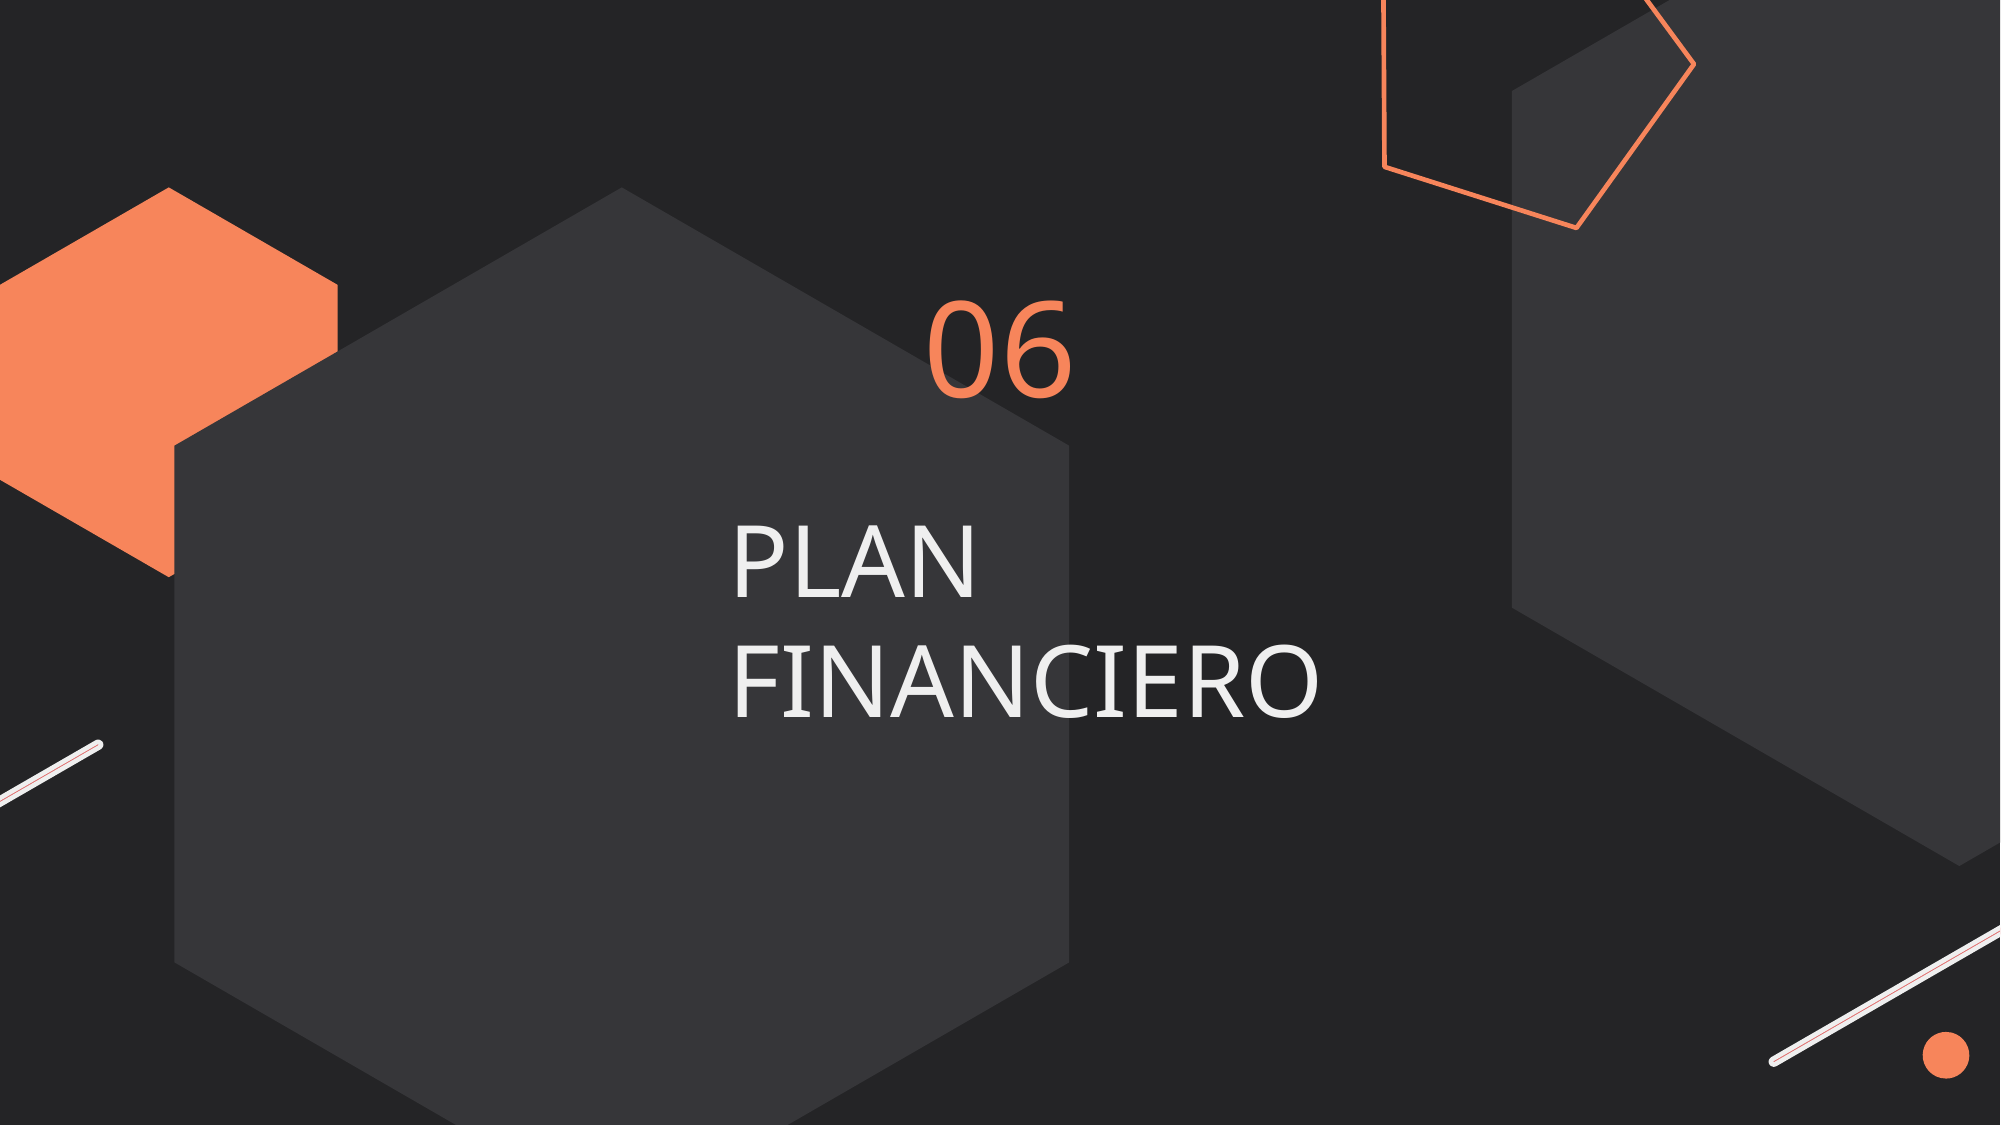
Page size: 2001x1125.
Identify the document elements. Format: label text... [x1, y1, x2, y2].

title 06 [523, 244, 1477, 429]
title PLAN FINANCIERO [708, 477, 1450, 648]
